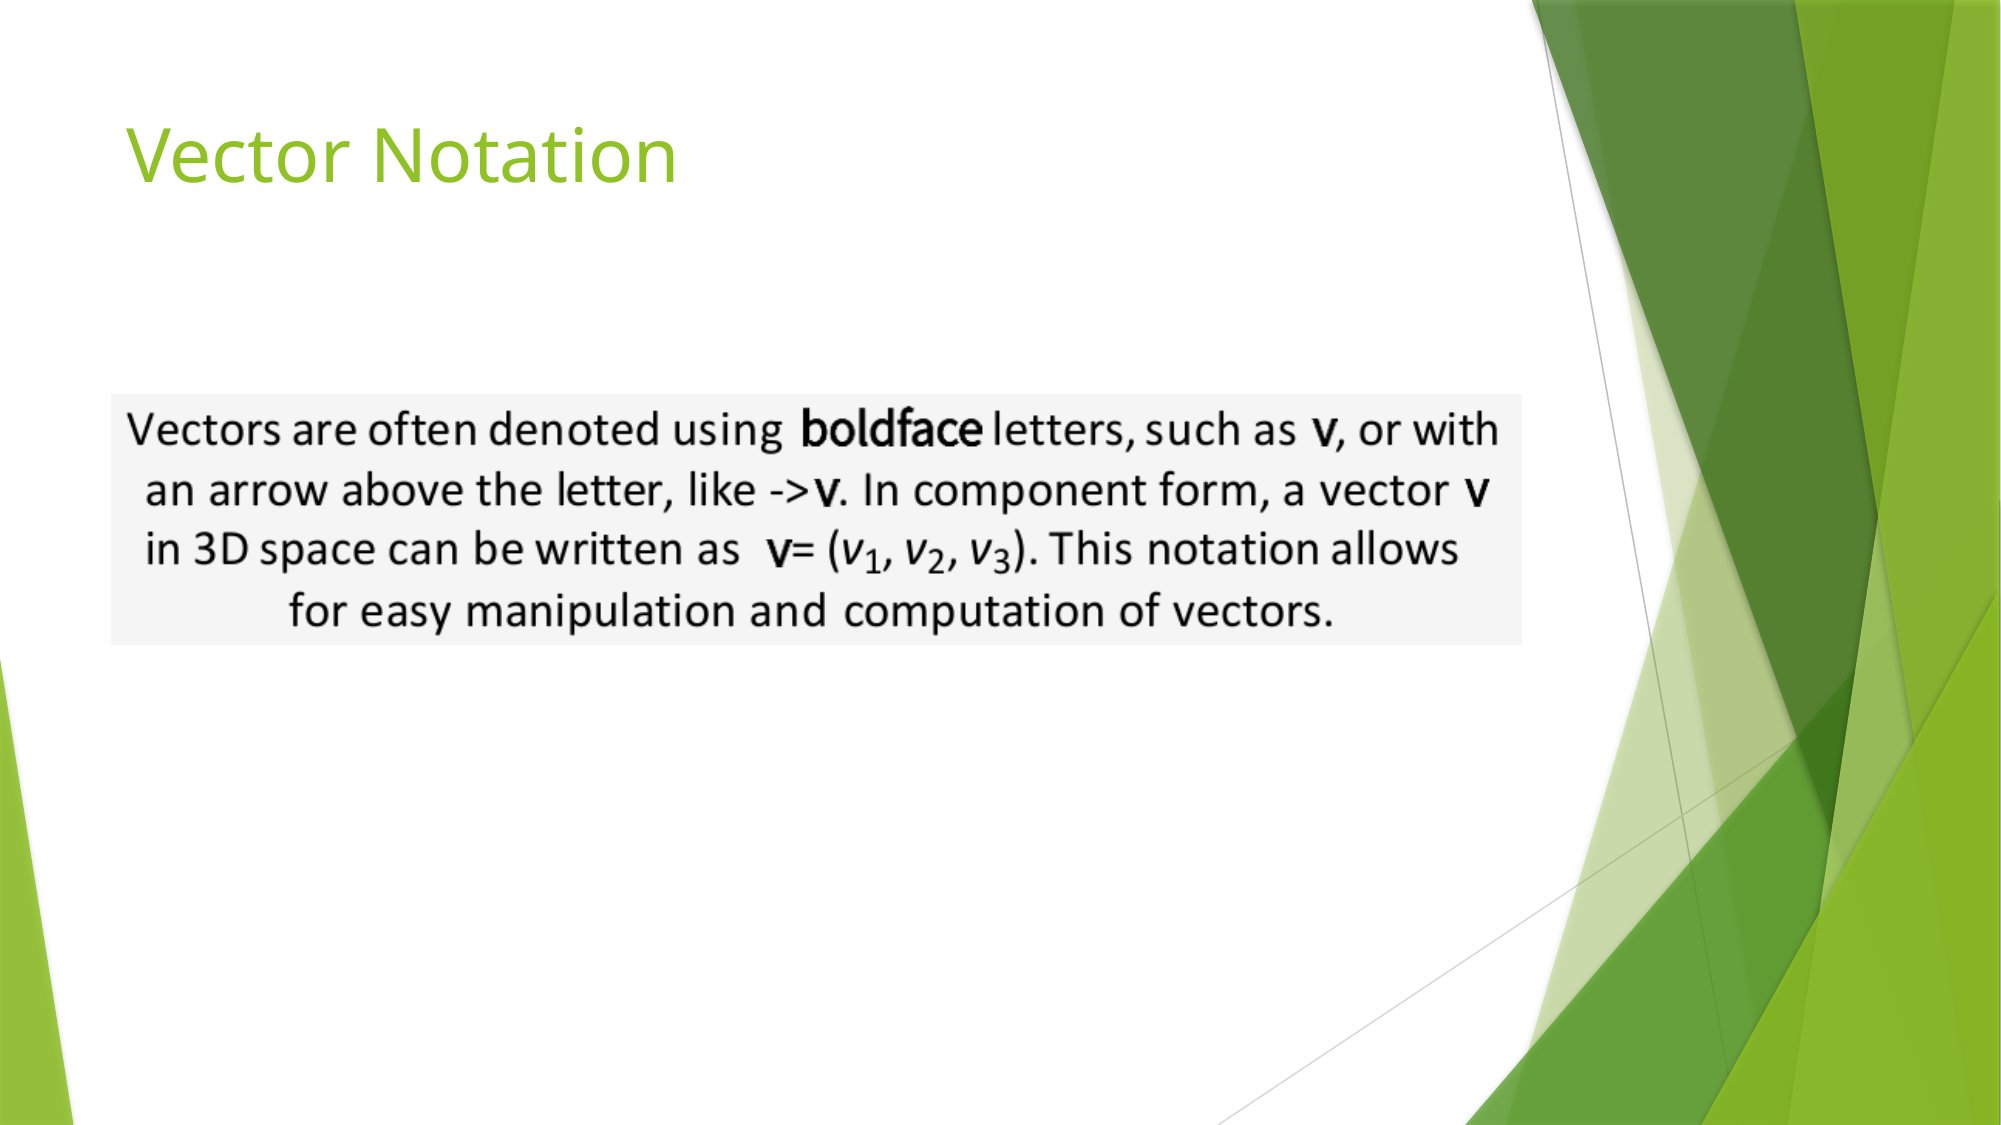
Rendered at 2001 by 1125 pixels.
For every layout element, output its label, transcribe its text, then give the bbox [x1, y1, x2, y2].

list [110, 394, 1522, 646]
title Vector Notation [111, 99, 1522, 317]
